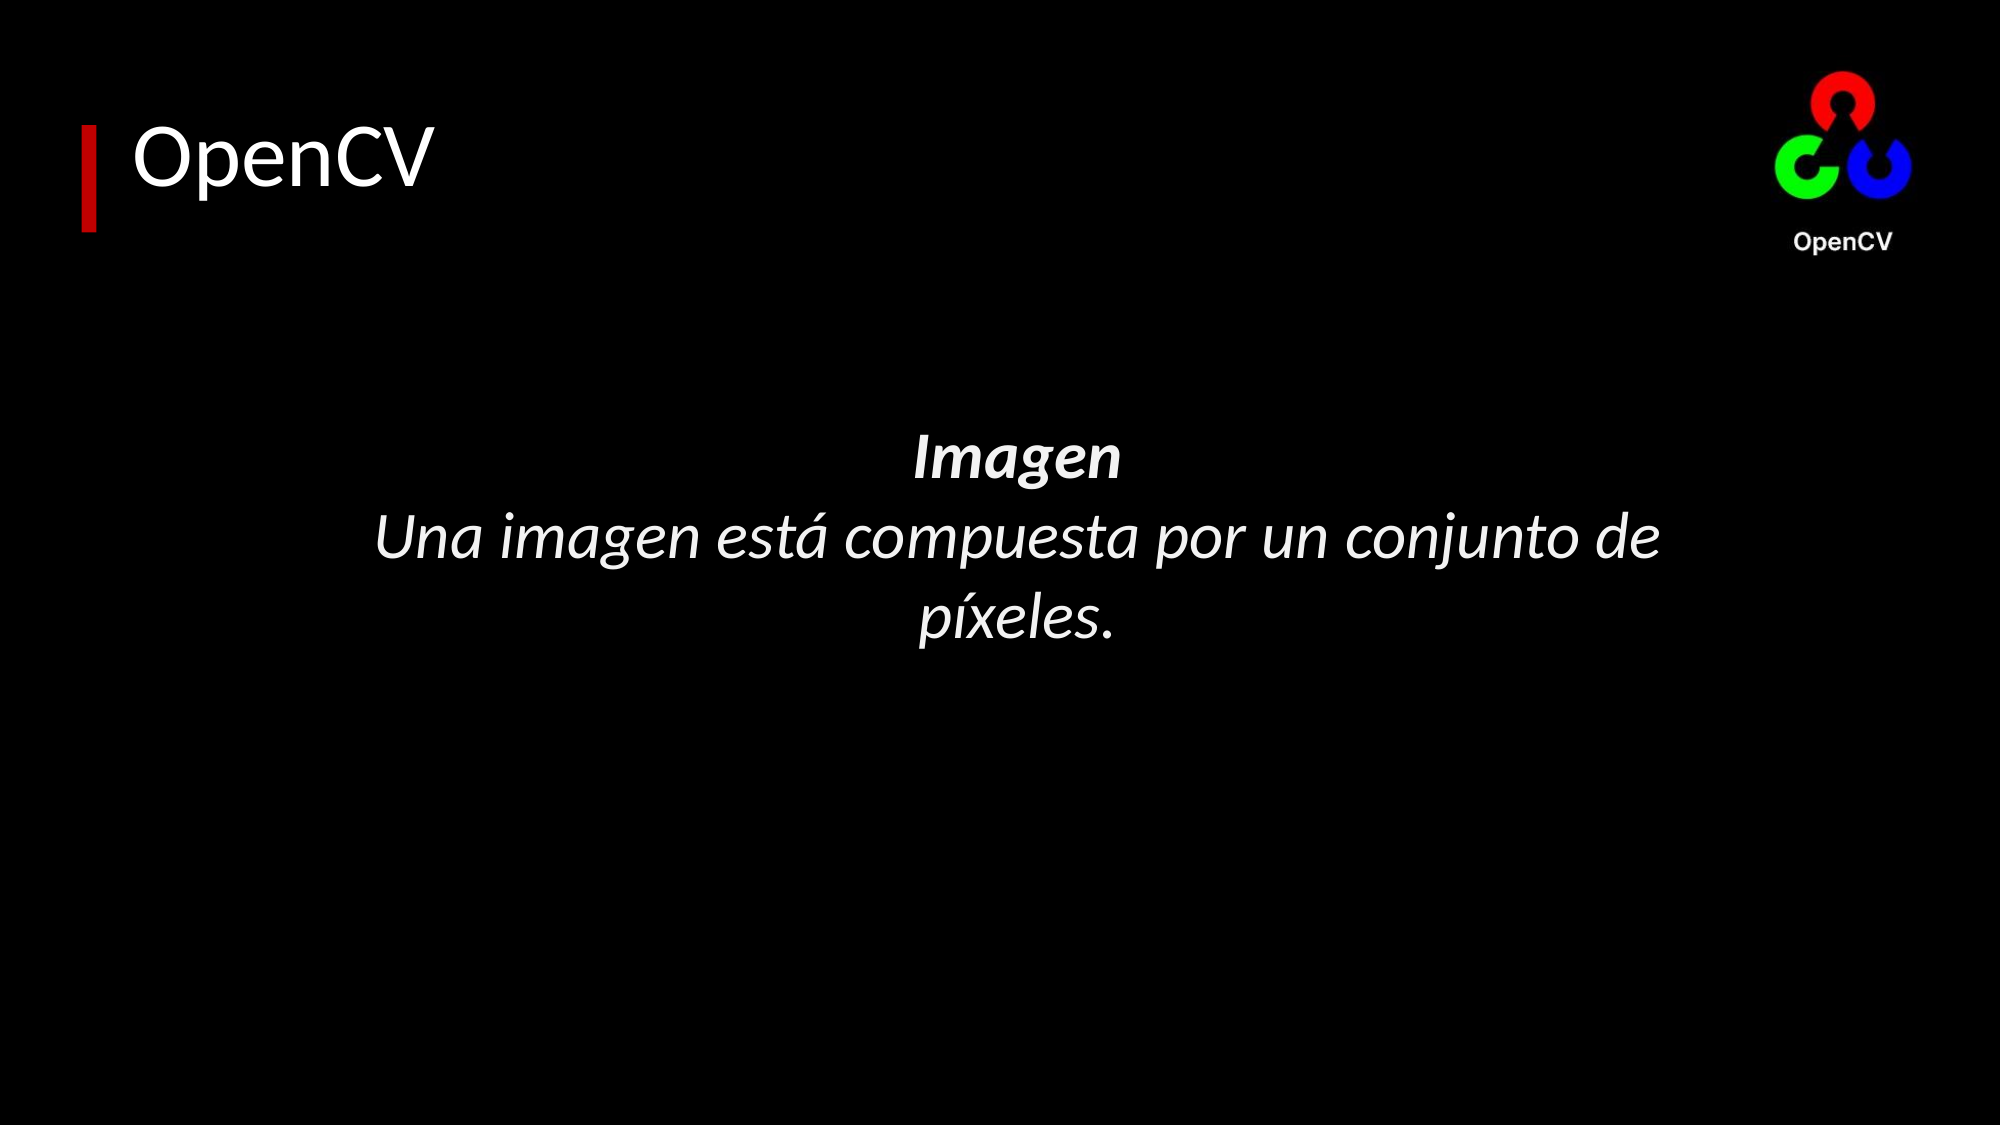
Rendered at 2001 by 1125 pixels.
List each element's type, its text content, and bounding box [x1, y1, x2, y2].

picture [1751, 50, 1934, 276]
text_box Imagen Una imagen está compuesta por un conjunto de píxeles. [328, 404, 1707, 663]
text_box [81, 125, 97, 233]
title OpenCV [117, 47, 1843, 265]
